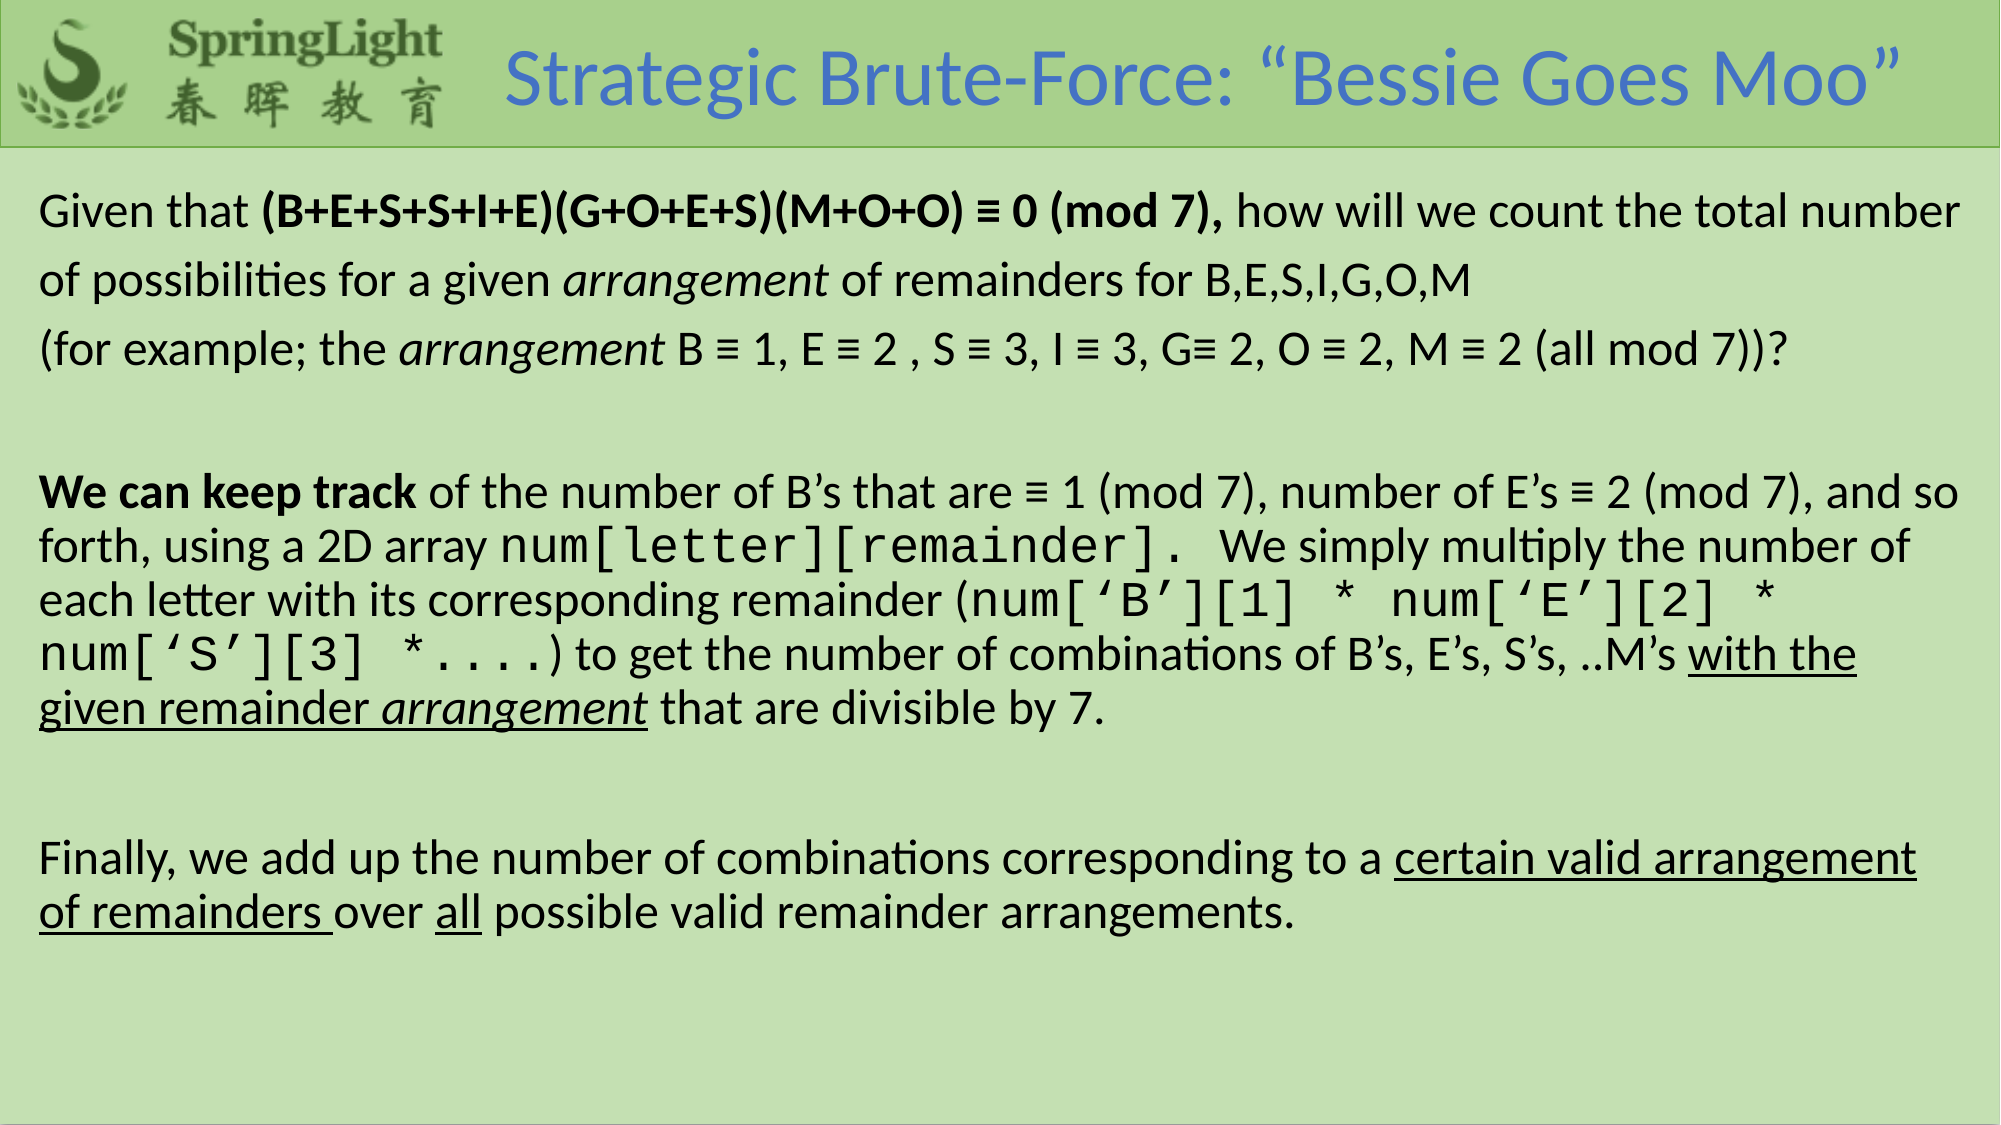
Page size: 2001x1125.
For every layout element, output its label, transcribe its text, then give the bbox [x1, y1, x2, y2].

text_box [0, 147, 2000, 1124]
text_box Strategic Brute-Force: “Bessie Goes Moo” [489, 15, 1980, 131]
picture [11, 12, 454, 134]
text_box [0, 0, 2000, 147]
list Given that (B+E+S+S+I+E)(G+O+E+S)(M+O+O) ≡ 0 (mod 7), how will we count the total number of possibilities for a given arrangement of remainders for B,E,S,I,G,O,M (for example; the arrangement B ≡ 1, E ≡ 2 , S ≡ 3, I ≡ 3, G≡ 2, O ≡ 2, M ≡ 2 (all mod 7))? We can keep track of the number of B’s that are ≡ 1 (mod 7), number of E’s ≡ 2 (mod 7), and so forth, using a 2D array num[letter][remainder]. We simply multiply the number of each letter with its corresponding remainder (num[‘B’][1] * num[‘E’][2] * num[‘S’][3] *....) to get the number of combinations of B’s, E’s, S’s, ..M’s with the given remainder arrangement that are divisible by 7. Finally, we add up the number of combinations corresponding to a certain valid arrangement of remainders over all possible valid remainder arrangements. [23, 161, 1980, 1102]
